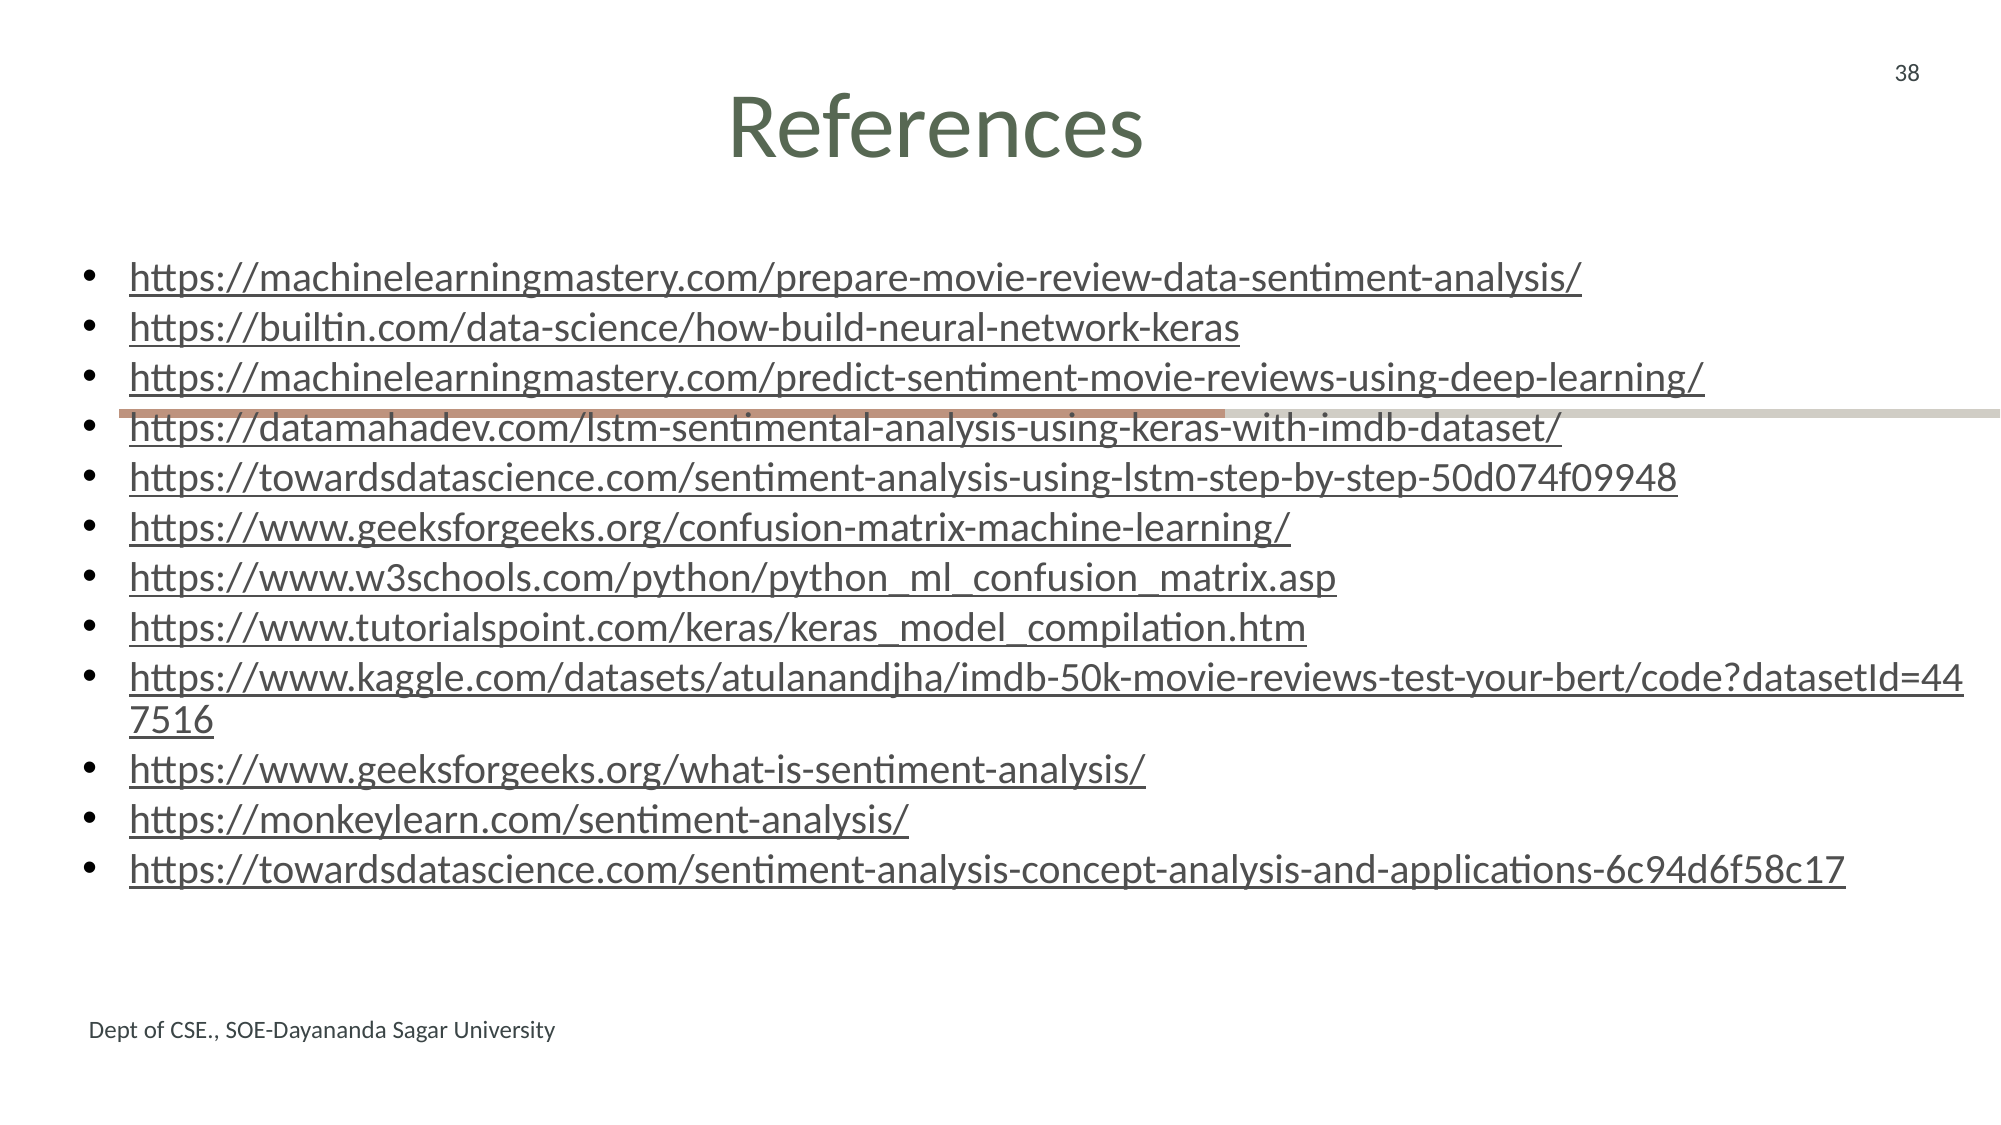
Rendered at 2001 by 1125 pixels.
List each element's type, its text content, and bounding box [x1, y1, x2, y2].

slide_number 38 [1660, 49, 1935, 95]
text_box https://machinelearningmastery.com/prepare-movie-review-data-sentiment-analysis/ https://builtin.com/data-science/how-build-neural-network-keras https://machinelearningmastery.com/predict-sentiment-movie-reviews-using-deep-learning/ https://datamahadev.com/lstm-sentimental-analysis-using-keras-with-imdb-dataset/ https://towardsdatascience.com/sentiment-analysis-using-lstm-step-by-step-50d074f09948 https://www.geeksforgeeks.org/confusion-matrix-machine-learning/ https://www.w3schools.com/python/python_ml_confusion_matrix.asp https://www.tutorialspoint.com/keras/keras_model_compilation.htm https://www.kaggle.com/datasets/atulanandjha/imdb-50k-movie-reviews-test-your-bert/code?datasetId=447516 https://www.geeksforgeeks.org/what-is-sentiment-analysis/ https://monkeylearn.com/sentiment-analysis/ https://towardsdatascience.com/sentiment-analysis-concept-analysis-and-applications-6c94d6f58c17 [67, 242, 2000, 908]
footer Dept of CSE., SOE-Dayananda Sagar University [74, 991, 1493, 1051]
title References [74, 77, 1799, 173]
